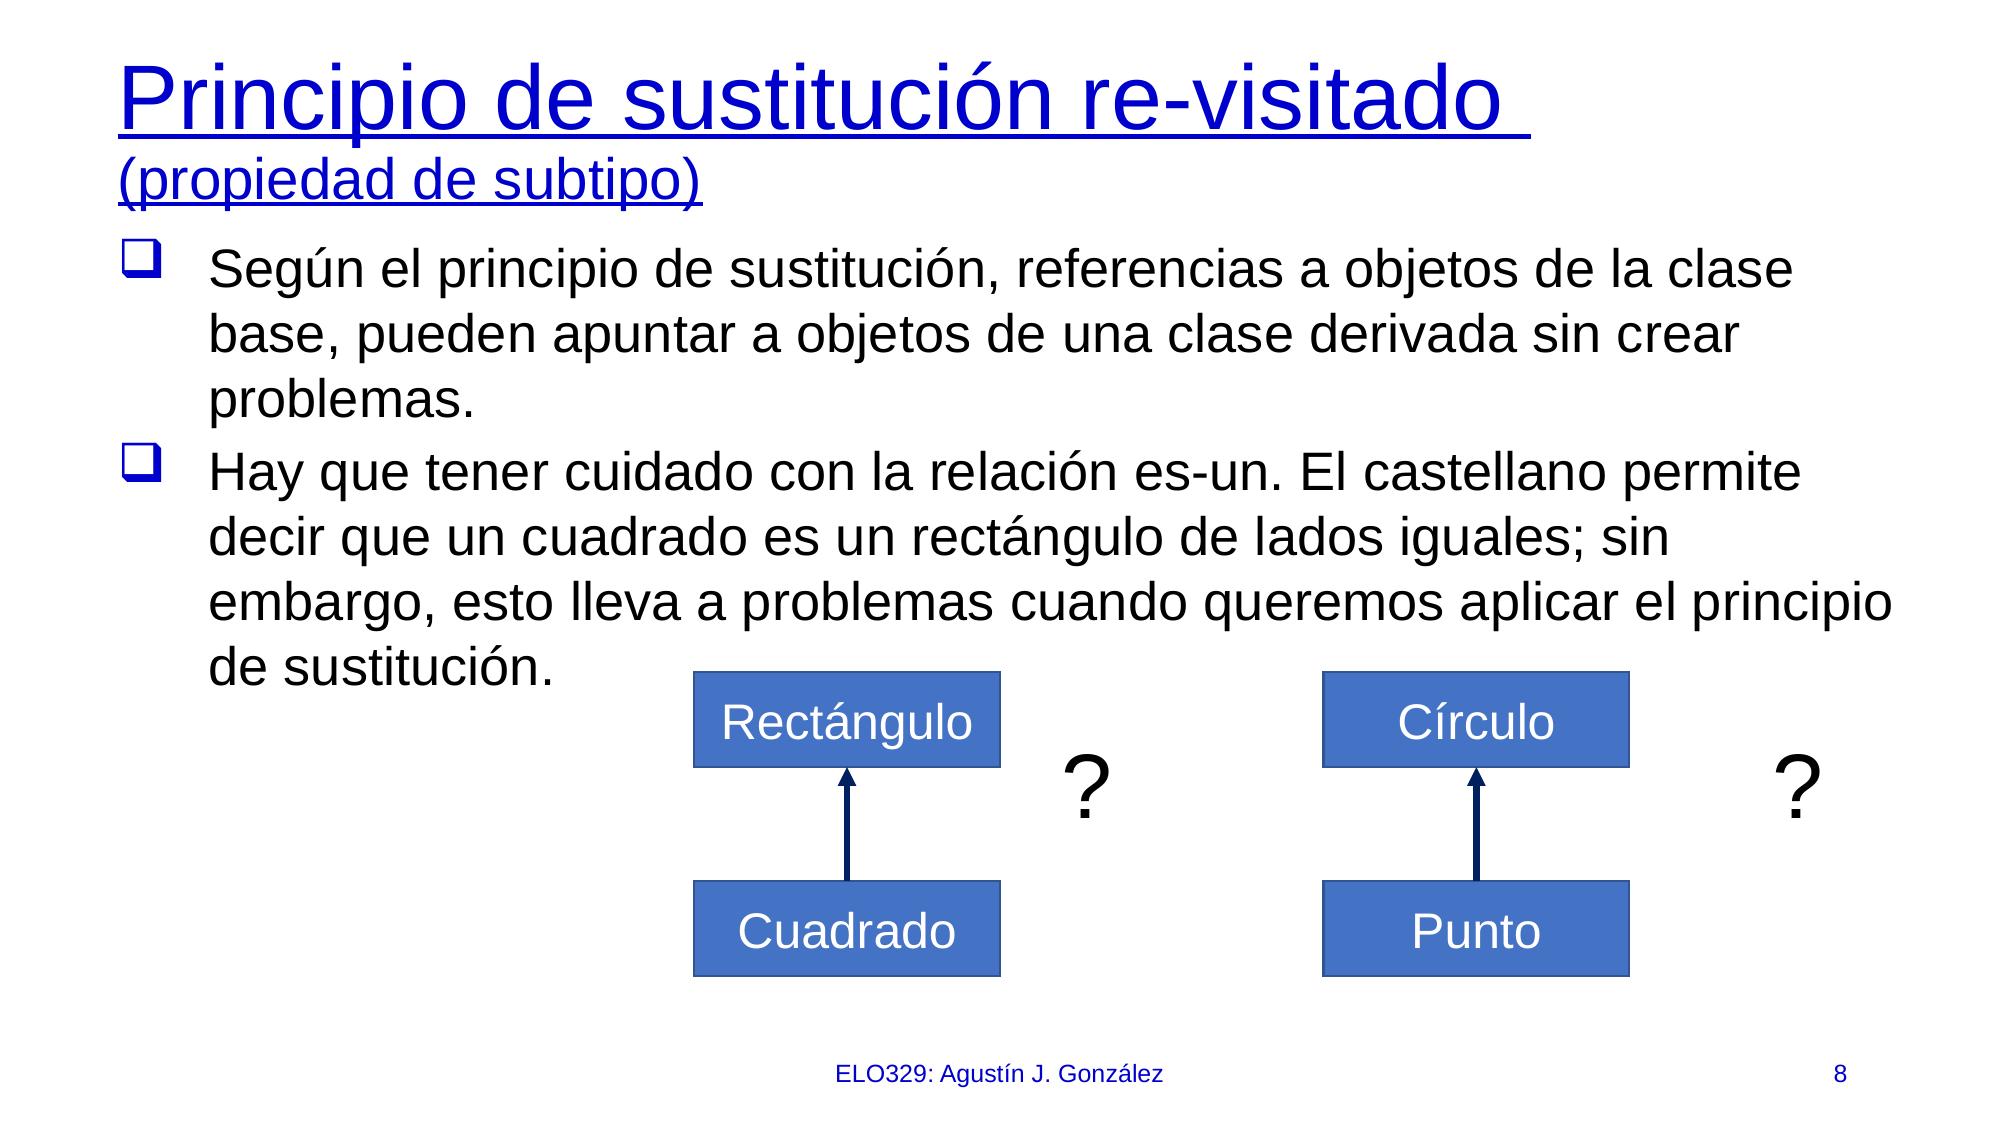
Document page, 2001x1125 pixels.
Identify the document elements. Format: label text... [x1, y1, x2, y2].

text_box Punto [1322, 880, 1630, 977]
list Según el principio de sustitución, referencias a objetos de la clase base, pueden apuntar a objetos de una clase derivada sin crear problemas. Hay que tener cuidado con la relación es-un. El castellano permite decir que un cuadrado es un rectángulo de lados iguales; sin embargo, esto lleva a problemas cuando queremos aplicar el principio de sustitución. [102, 225, 1915, 735]
text_box Círculo [1322, 671, 1630, 768]
text_box Cuadrado [693, 880, 1001, 977]
title Principio de sustitución re-visitado (propiedad de subtipo) [102, 59, 1915, 203]
footer ELO329: Agustín J. González [662, 1042, 1338, 1103]
text_box ? [1046, 719, 1128, 845]
text_box Rectángulo [693, 671, 1001, 768]
slide_number 8 [1412, 1042, 1863, 1103]
text_box ? [1757, 719, 1839, 845]
